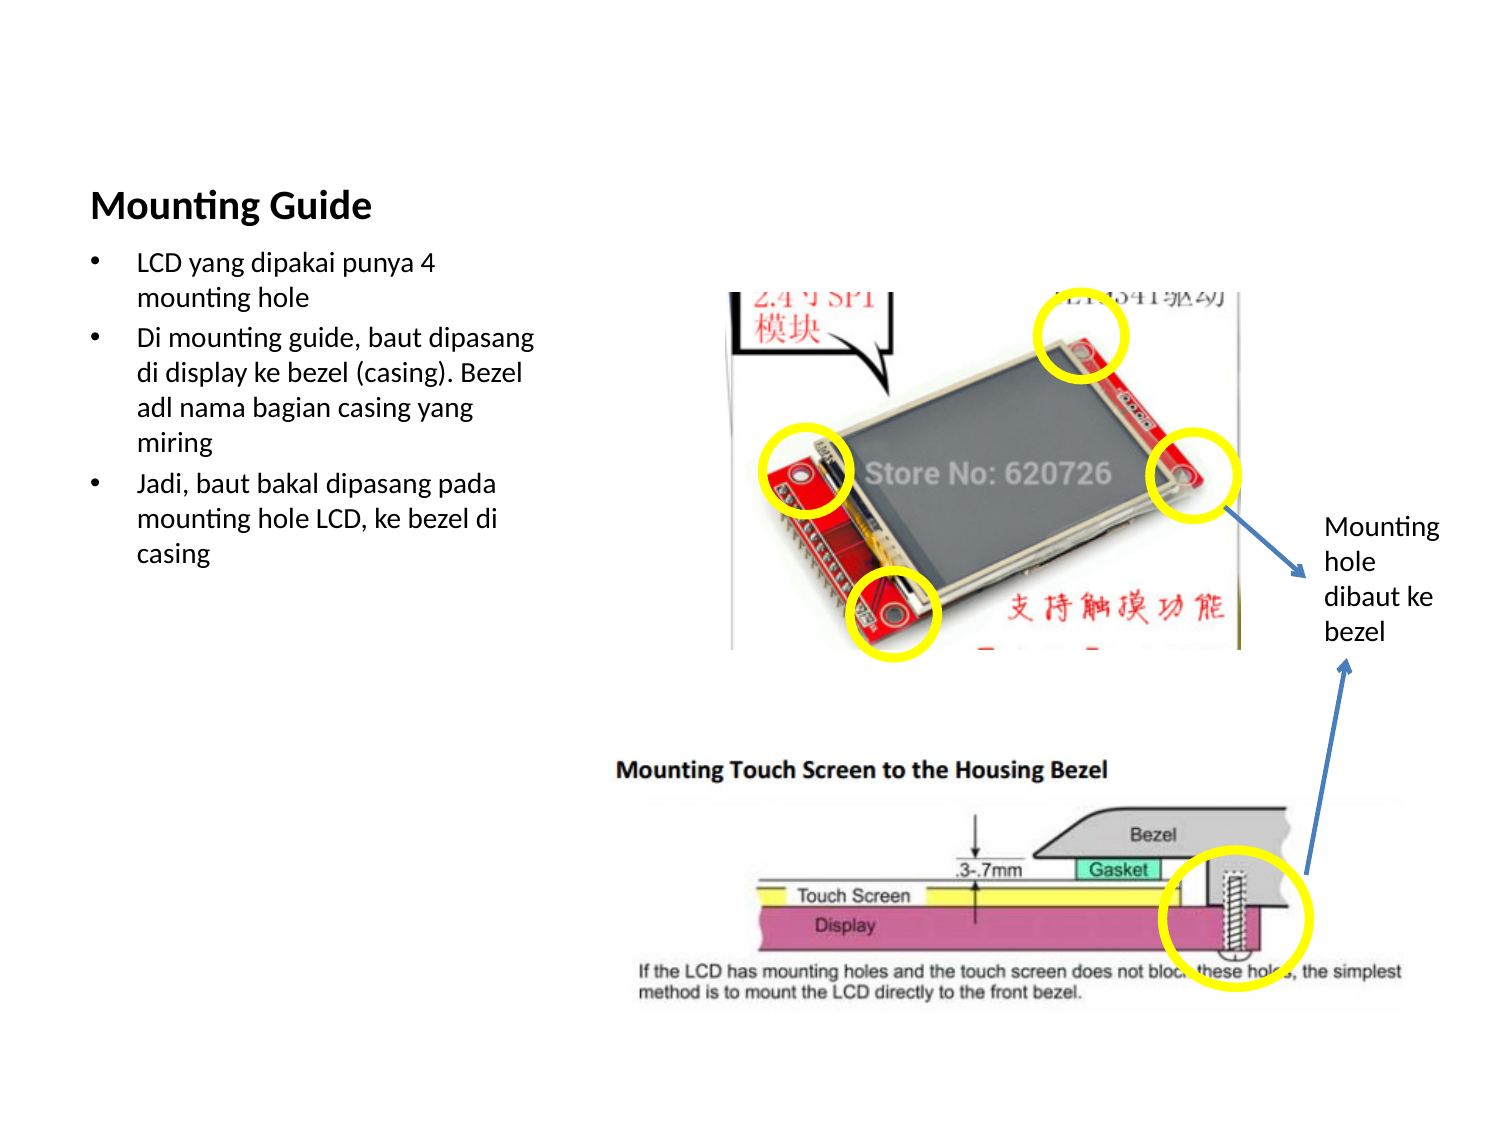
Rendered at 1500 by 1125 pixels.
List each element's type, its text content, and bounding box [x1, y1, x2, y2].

text_box Mounting hole dibaut ke bezel [1309, 499, 1463, 655]
title Mounting Guide [75, 44, 569, 235]
list LCD yang dipakai punya 4 mounting hole Di mounting guide, baut dipasang di display ke bezel (casing). Bezel adl nama bagian casing yang miring Jadi, baut bakal dipasang pada mounting hole LCD, ke bezel di casing [75, 235, 569, 1005]
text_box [1224, 506, 1307, 579]
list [586, 736, 1426, 1013]
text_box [1305, 657, 1348, 876]
picture [724, 291, 1241, 651]
